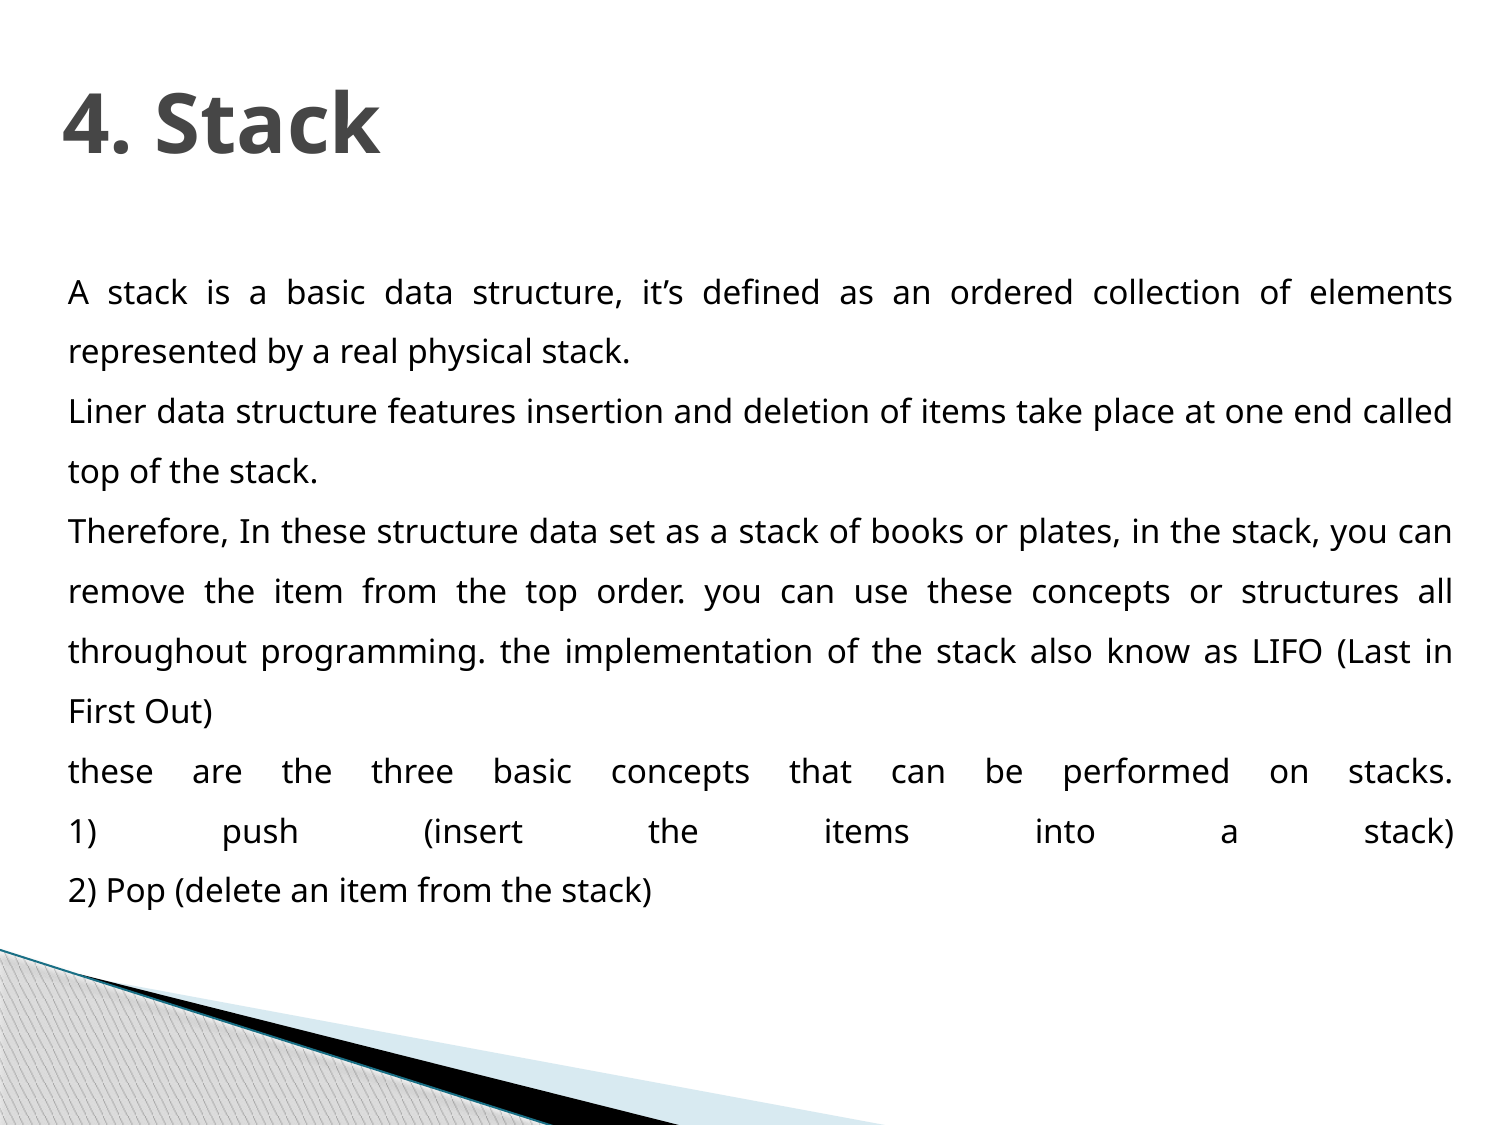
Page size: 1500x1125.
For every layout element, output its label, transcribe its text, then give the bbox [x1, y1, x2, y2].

text_box A stack is a basic data structure, it’s defined as an ordered collection of elements represented by a real physical stack. Liner data structure features insertion and deletion of items take place at one end called top of the stack. Therefore, In these structure data set as a stack of books or plates, in the stack, you can remove the item from the top order. you can use these concepts or structures all throughout programming. the implementation of the stack also know as LIFO (Last in First Out) these are the three basic concepts that can be performed on stacks. 1) push (insert the items into a stack) 2) Pop (delete an item from the stack) [53, 243, 1471, 917]
title 4. Stack [47, 45, 1398, 197]
